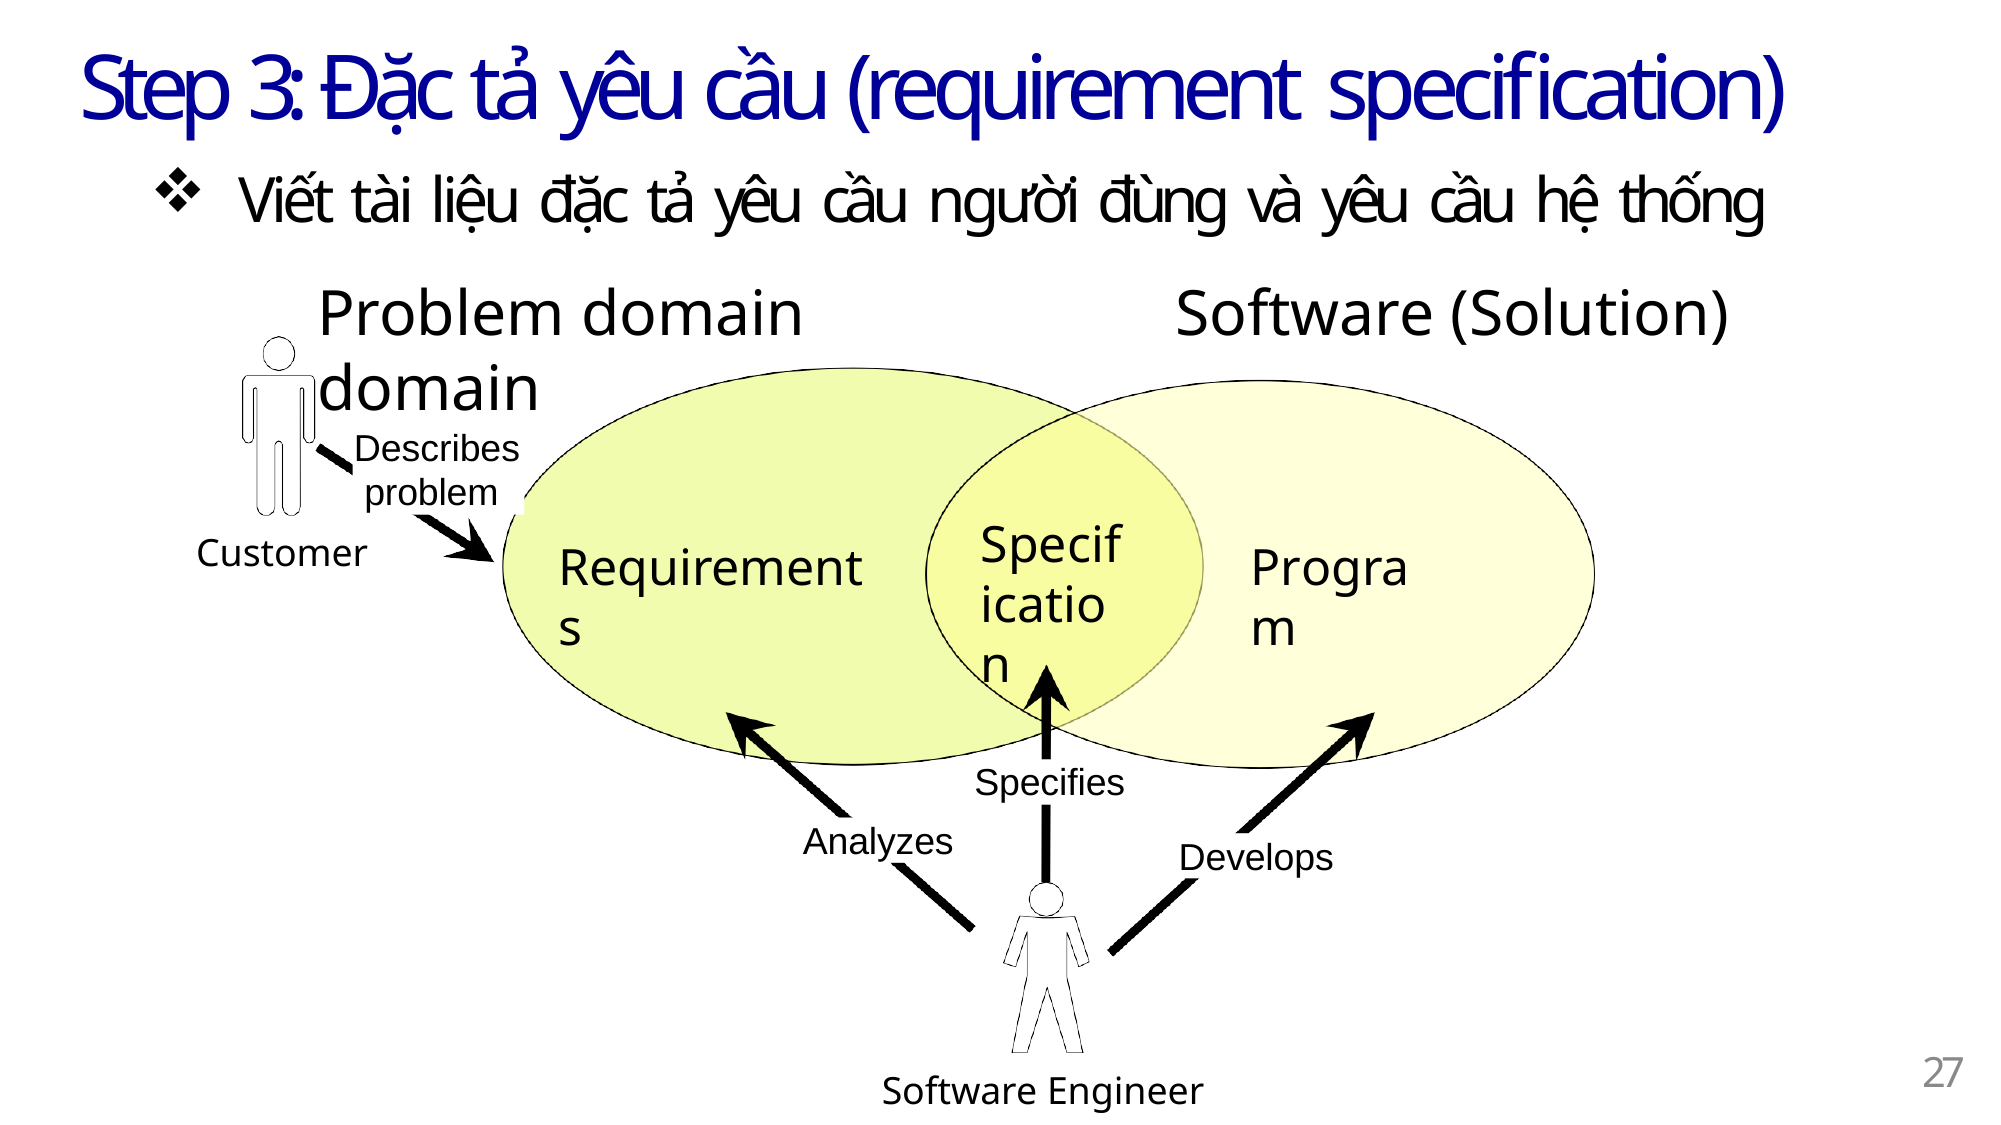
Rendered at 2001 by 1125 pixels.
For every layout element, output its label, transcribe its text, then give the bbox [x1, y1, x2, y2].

text_box Software Engineer [879, 1060, 1214, 1112]
text_box Describes problem Customer [193, 423, 523, 575]
text_box Analyzes [800, 814, 958, 862]
text_box Requirements [556, 533, 878, 656]
text_box Specif ication [978, 510, 1139, 692]
text_box [242, 423, 1595, 1053]
text_box Specifies [972, 756, 1129, 804]
title Step 3: Đặc tả yêu cầu (requirement specification) [77, 27, 1916, 218]
text_box 27 [1920, 1045, 1968, 1096]
text_box Develops [1176, 831, 1338, 879]
text_box Program [1247, 533, 1444, 656]
text_box Viết tài liệu đặc tả yêu cầu người đùng và yêu cầu hệ thống Problem domain Software (Solution) domain [148, 120, 1807, 423]
